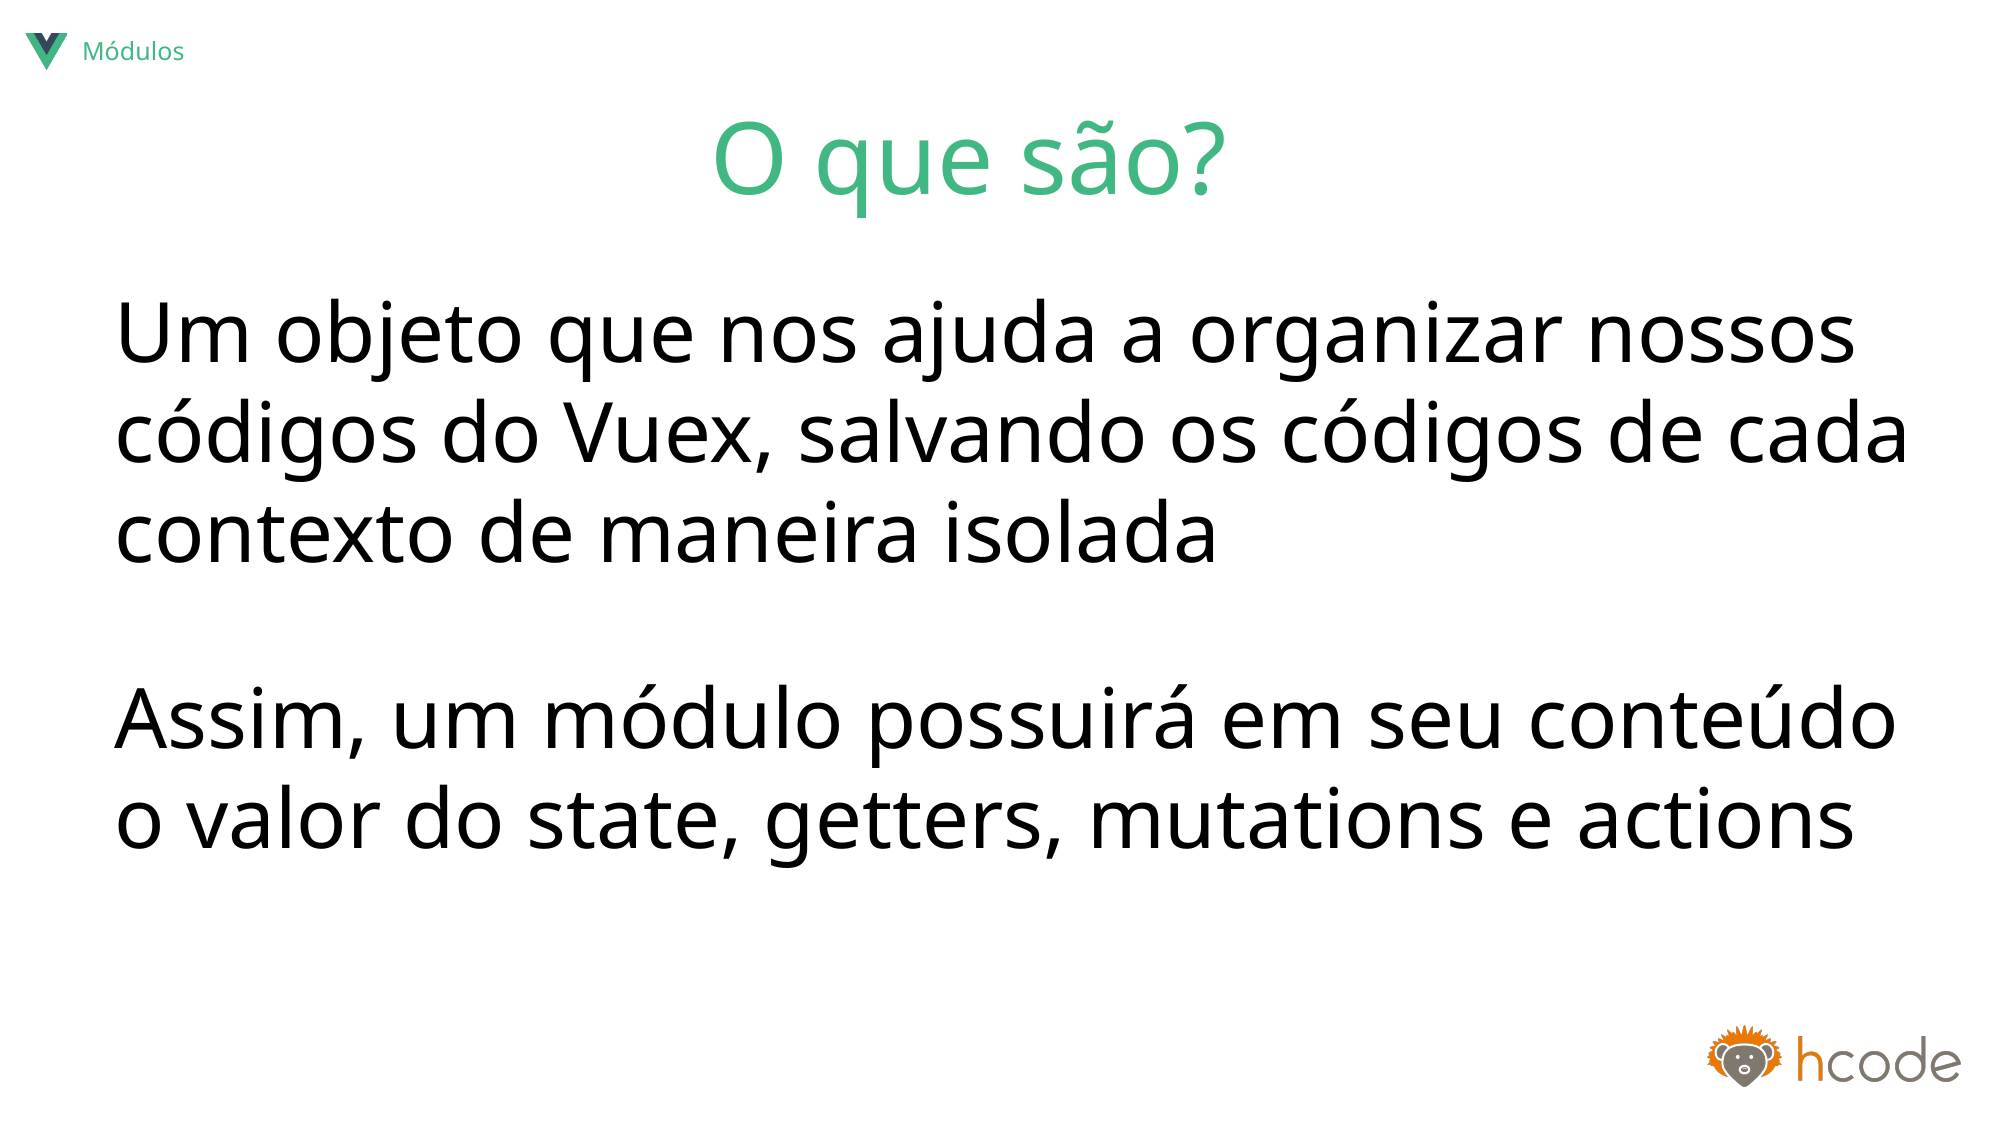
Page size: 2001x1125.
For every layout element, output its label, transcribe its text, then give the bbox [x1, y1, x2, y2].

text_box Módulos [67, 20, 1445, 84]
text_box Um objeto que nos ajuda a organizar nossos códigos do Vuex, salvando os códigos de cada contexto de maneira isolada [99, 237, 1961, 600]
picture [1707, 1025, 1962, 1087]
picture [25, 32, 68, 72]
text_box Assim, um módulo possuirá em seu conteúdo o valor do state, getters, mutations e actions [99, 600, 1961, 930]
text_box O que são? [119, 70, 1819, 238]
